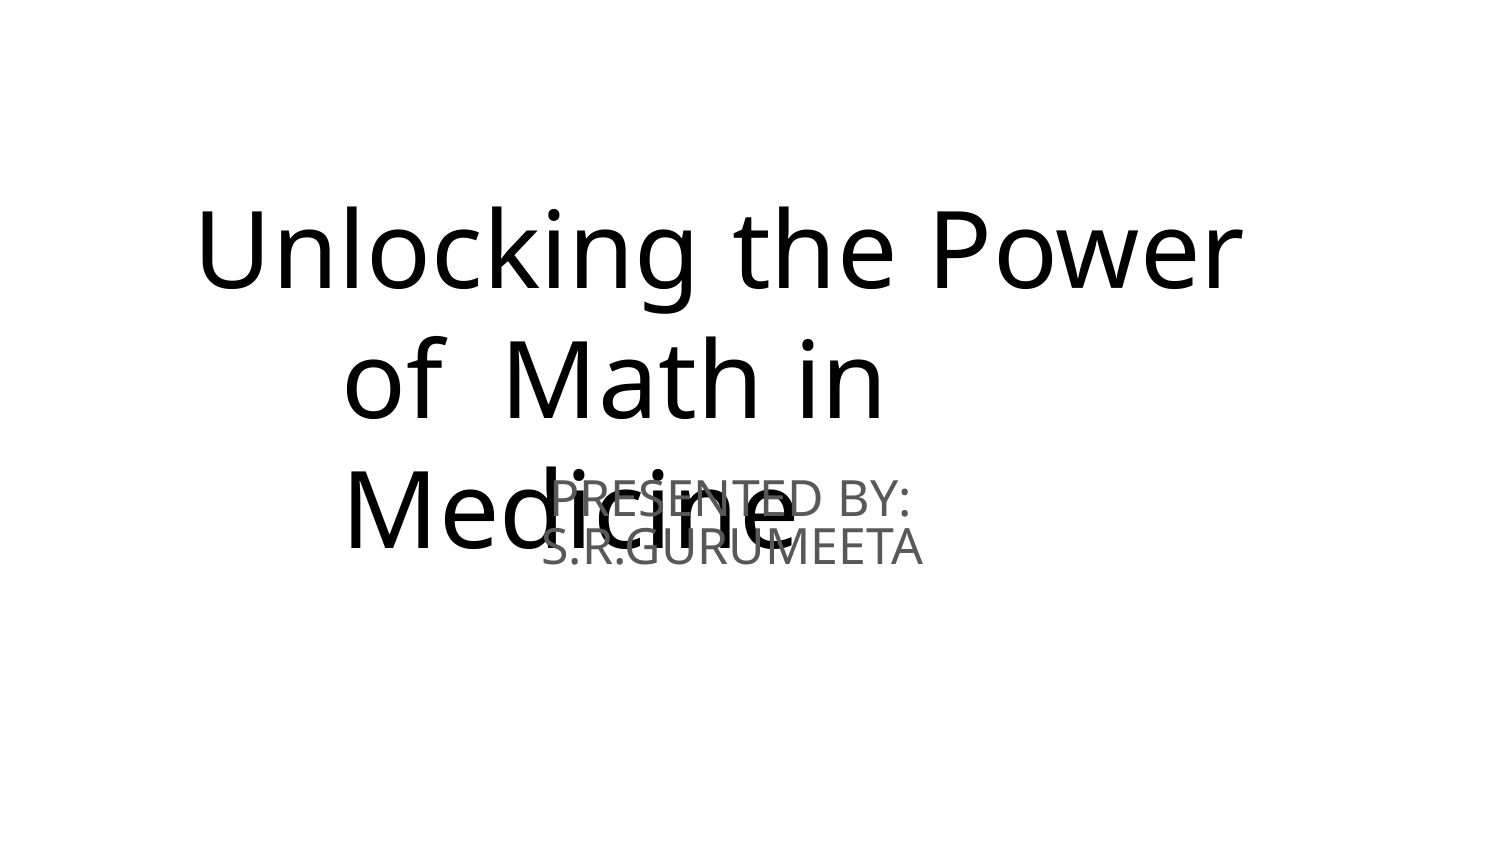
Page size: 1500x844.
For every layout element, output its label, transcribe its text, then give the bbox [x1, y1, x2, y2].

title Unlocking the Power of Math in Medicine [190, 178, 1310, 570]
text_box PRESENTED BY: S.R.GURUMEETA [538, 464, 962, 575]
